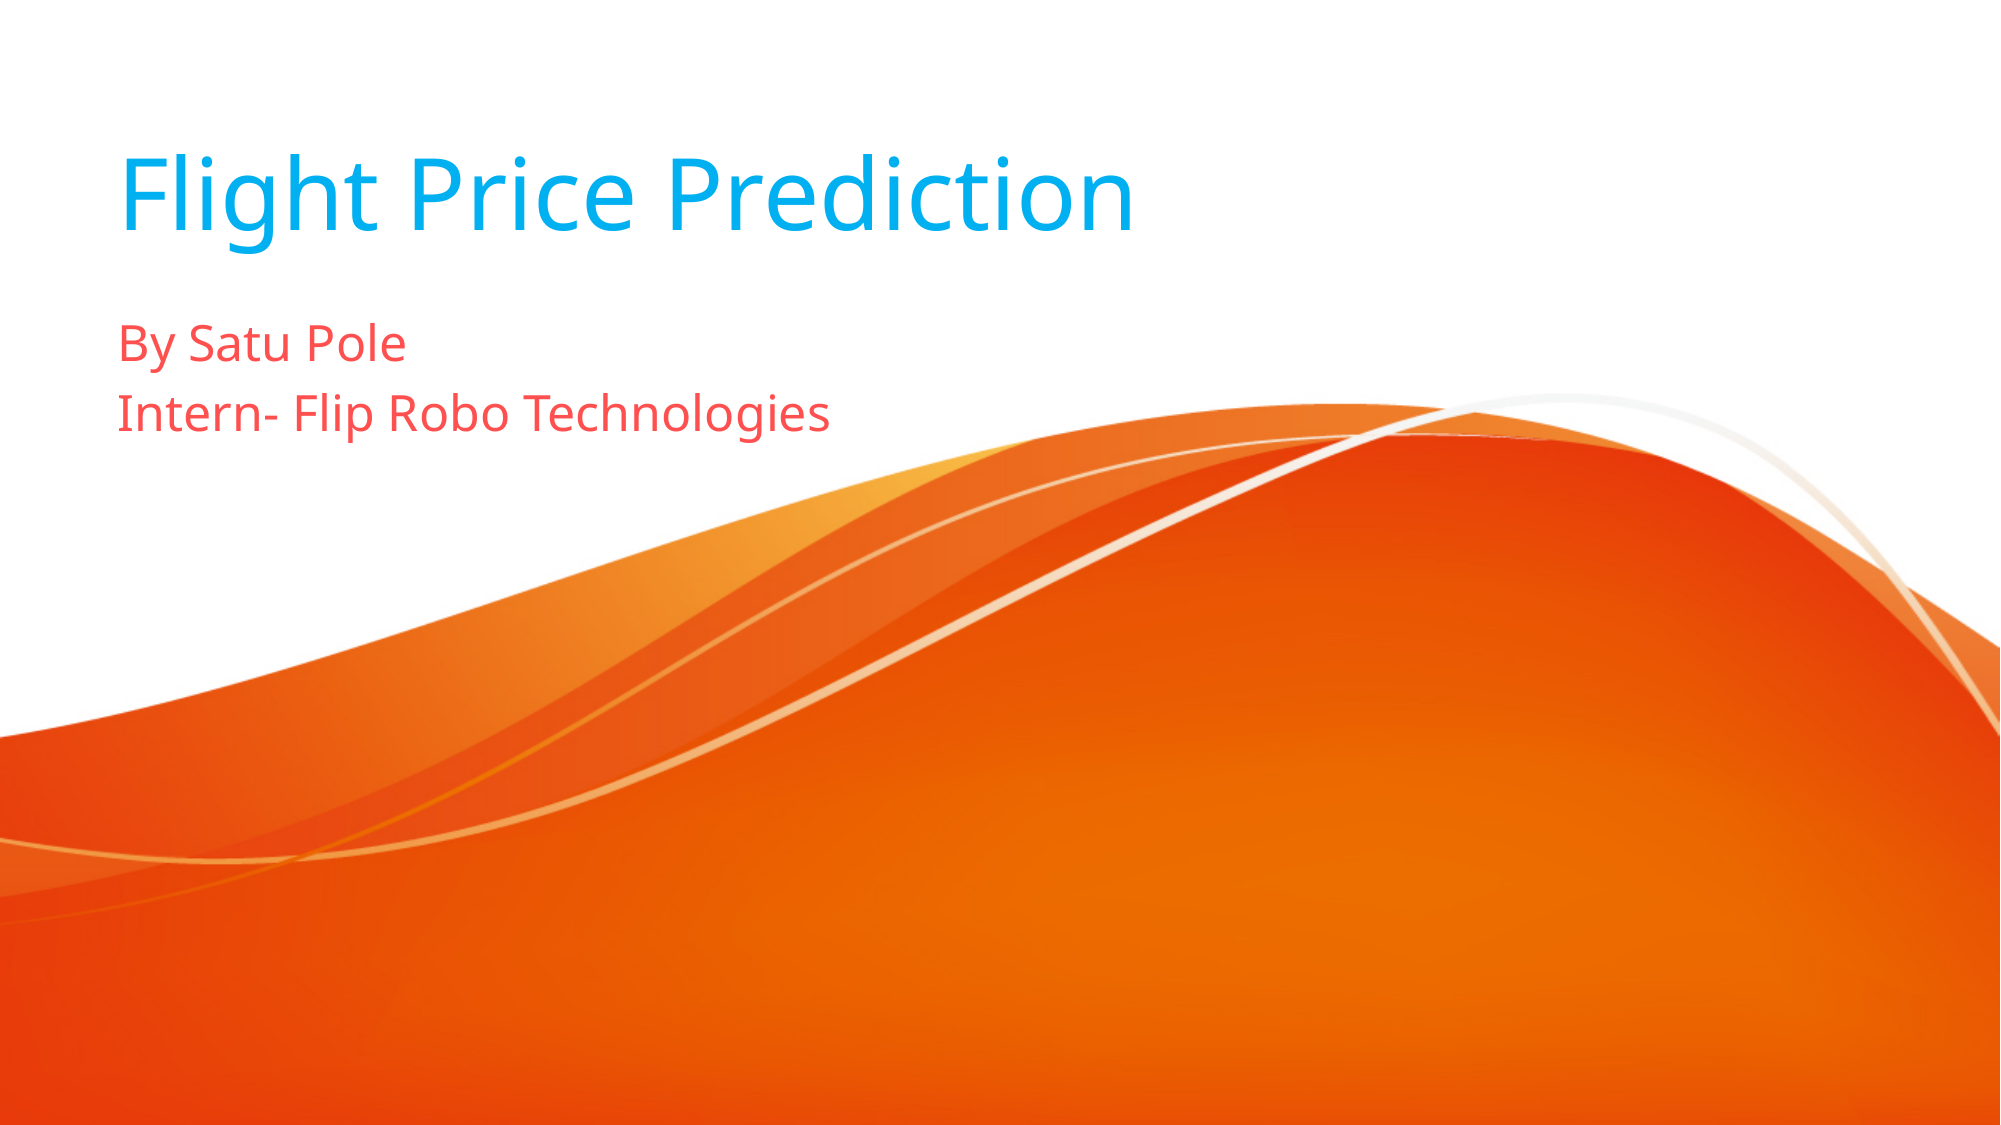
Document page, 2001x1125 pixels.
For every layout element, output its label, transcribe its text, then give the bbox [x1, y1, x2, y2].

title Flight Price Prediction [102, 101, 1898, 280]
subtitle By Satu Pole Intern- Flip Robo Technologies [102, 303, 1900, 484]
picture [0, 42, 2000, 1125]
